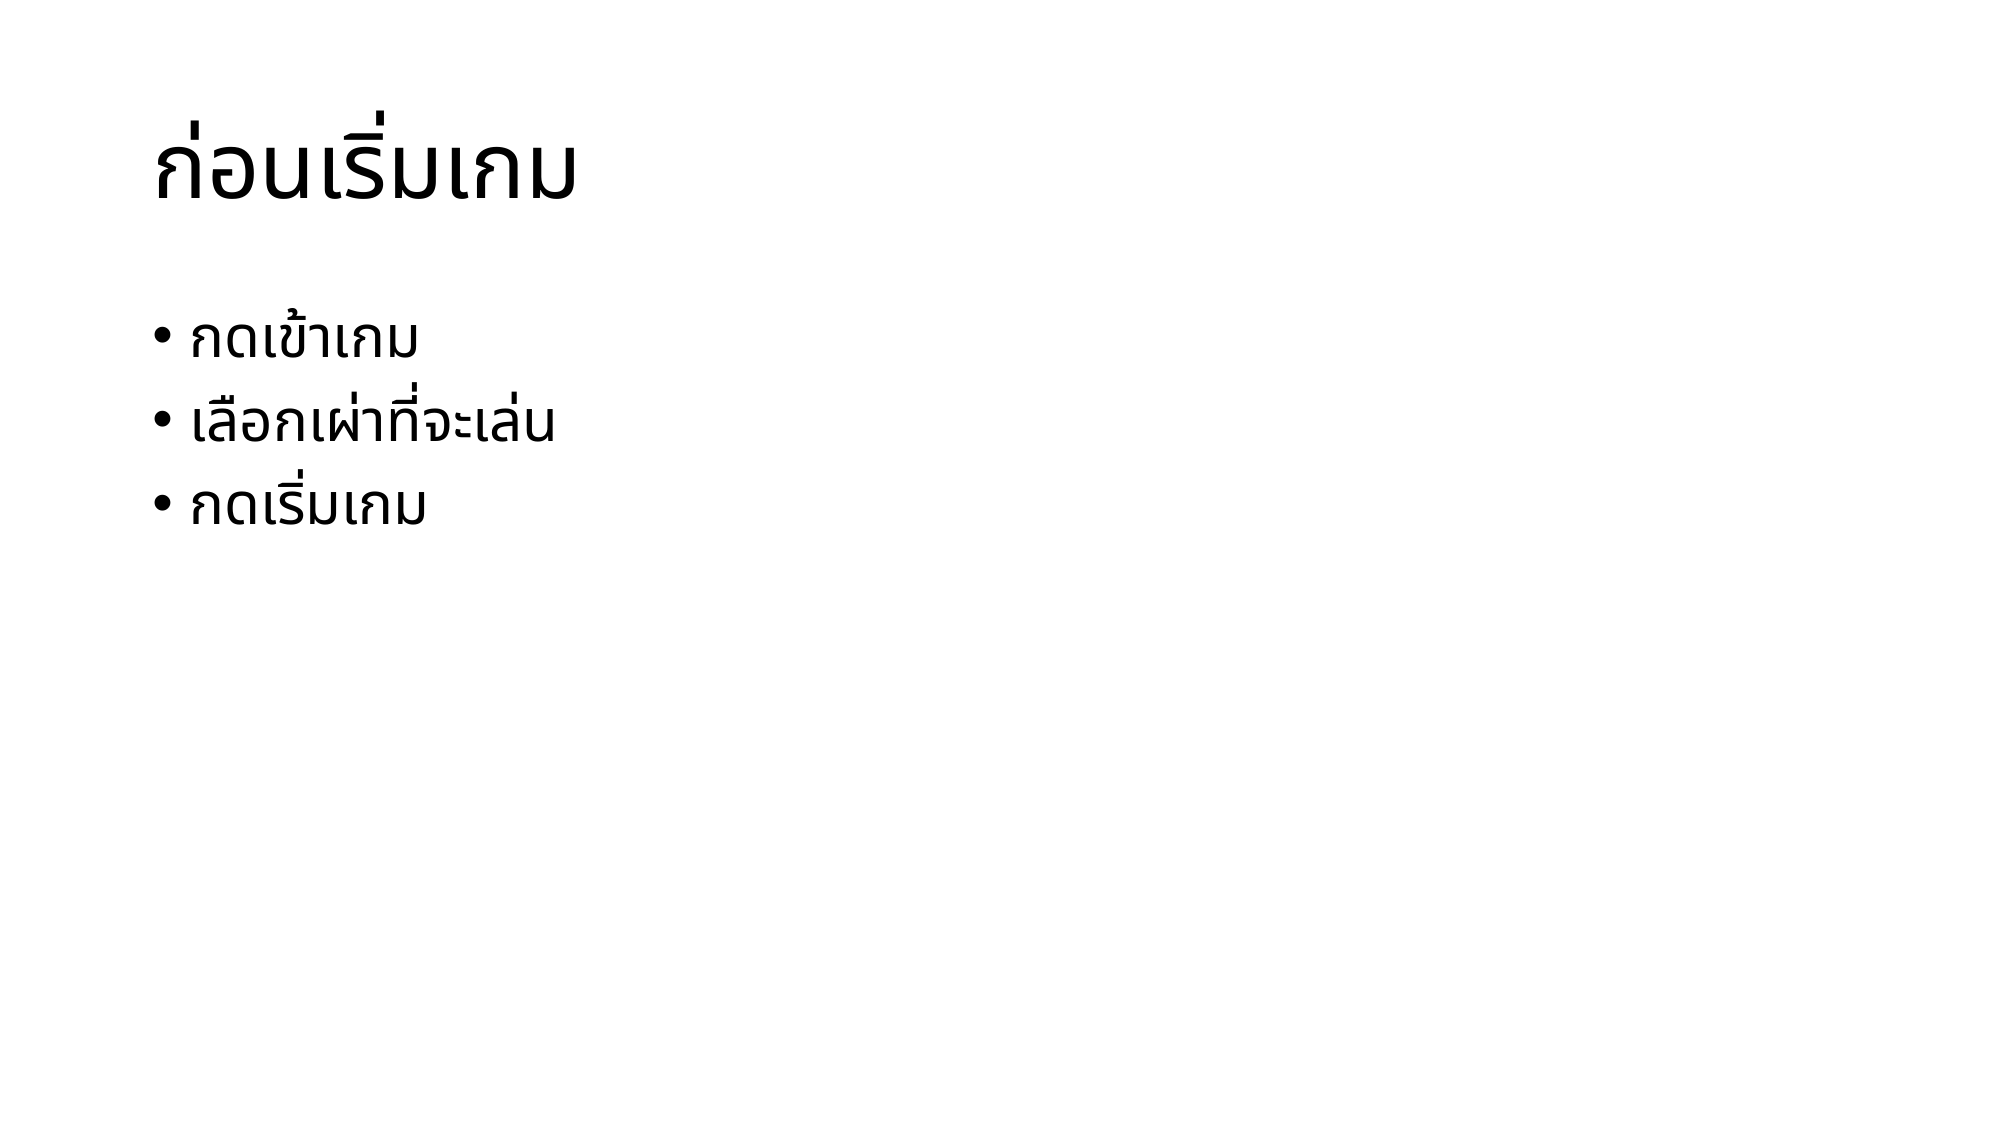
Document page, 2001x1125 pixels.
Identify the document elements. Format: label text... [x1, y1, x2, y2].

title ก่อนเริ่มเกม [137, 59, 1863, 278]
list กดเข้าเกม เลือกเผ่าที่จะเล่น กดเริ่มเกม [137, 299, 1863, 1014]
